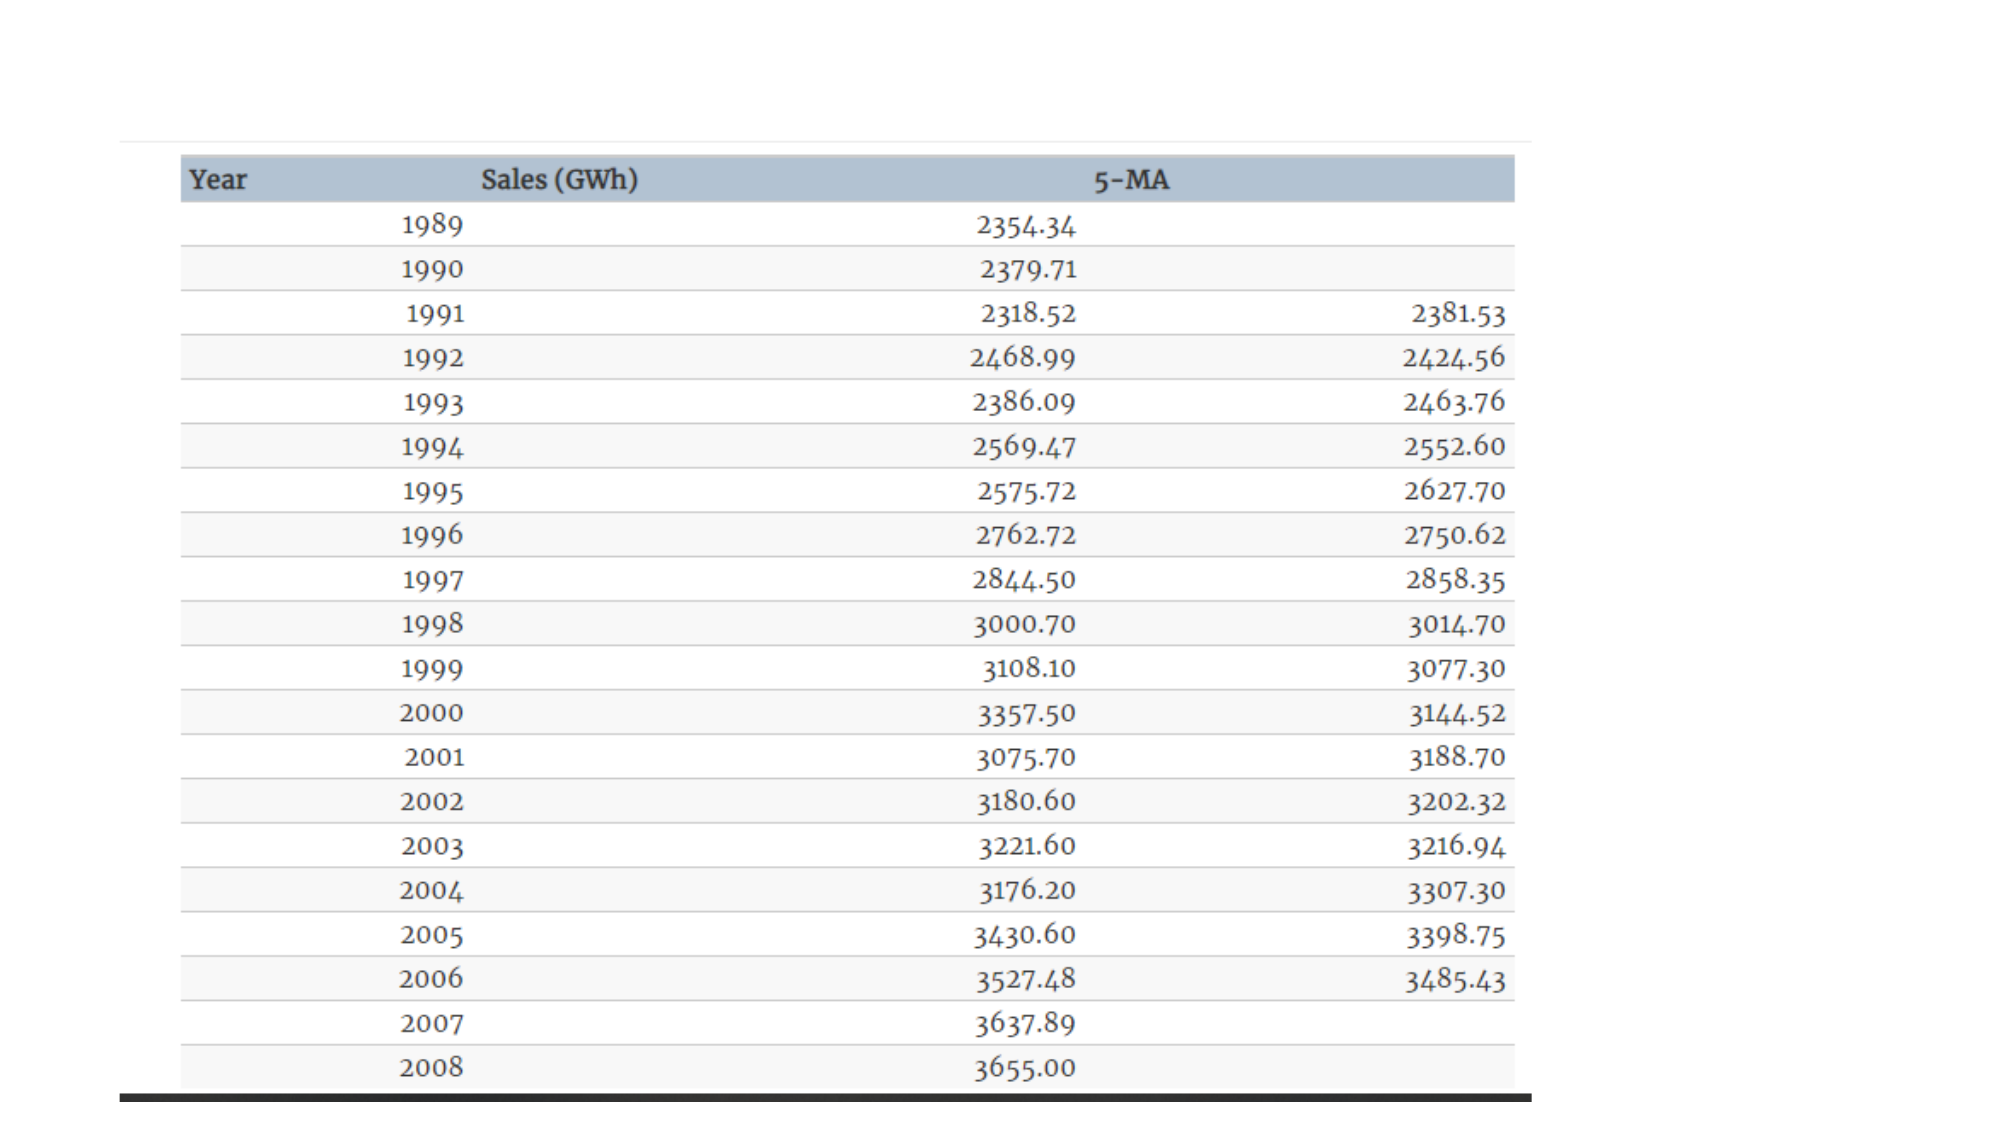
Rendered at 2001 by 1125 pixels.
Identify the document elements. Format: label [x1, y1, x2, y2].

picture [119, 112, 1532, 1102]
